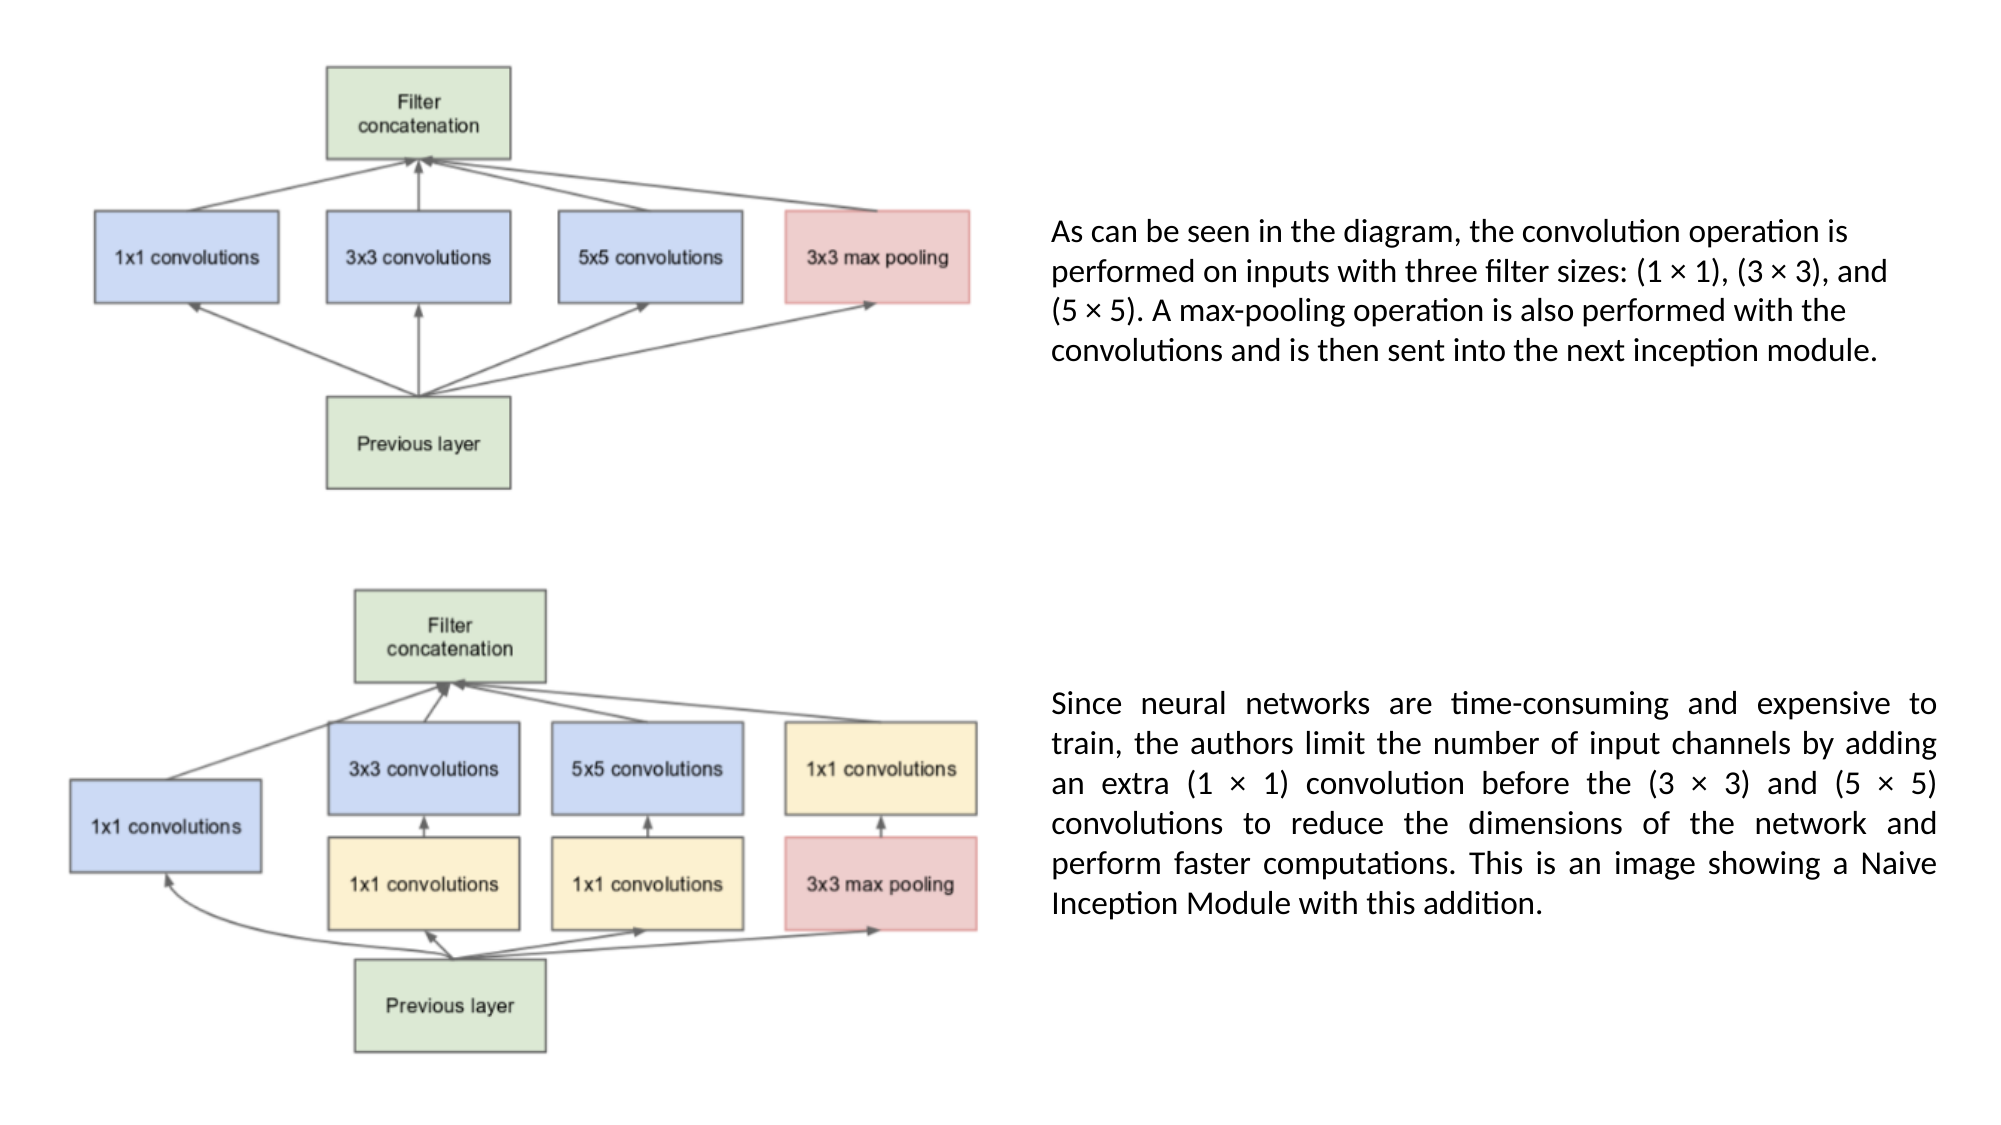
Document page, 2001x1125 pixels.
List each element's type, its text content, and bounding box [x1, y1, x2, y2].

picture [46, 28, 1000, 509]
picture [46, 562, 1033, 1072]
text_box Since neural networks are time-consuming and expensive to train, the authors limit the number of input channels by adding an extra (1 × 1) convolution before the (3 × 3) and (5 × 5) convolutions to reduce the dimensions of the network and perform faster computations. This is an image showing a Naive Inception Module with this addition. [1036, 674, 1954, 929]
text_box As can be seen in the diagram, the convolution operation is performed on inputs with three filter sizes: (1 × 1), (3 × 3), and (5 × 5). A max-pooling operation is also performed with the convolutions and is then sent into the next inception module. [1036, 201, 1930, 376]
